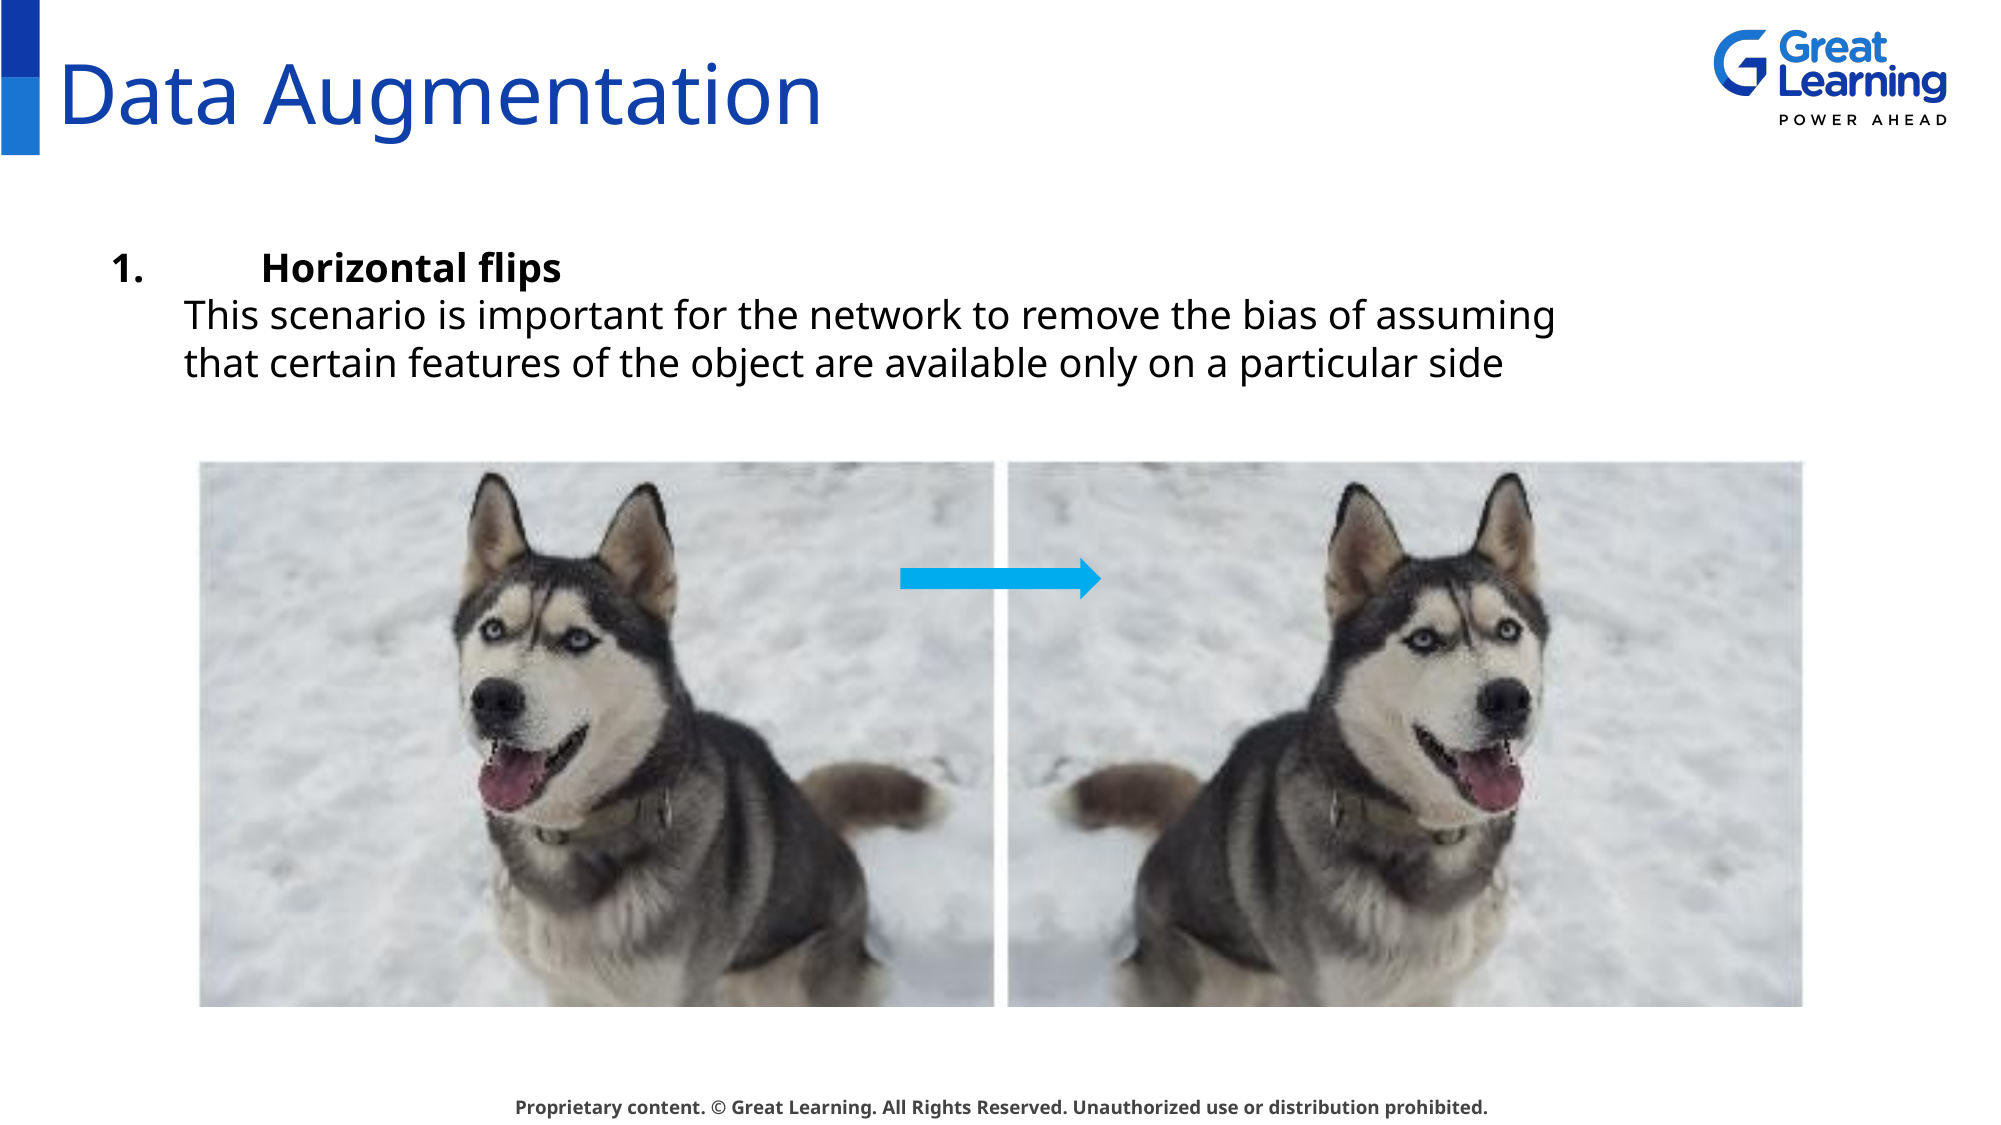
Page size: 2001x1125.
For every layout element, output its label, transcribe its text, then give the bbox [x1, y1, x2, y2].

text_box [195, 459, 1806, 1007]
text_box 1. Horizontal flips This scenario is important for the network to remove the bias of assuming that certain features of the object are available only on a particular side [108, 240, 1639, 386]
picture [1677, 14, 1983, 141]
title Data Augmentation [55, 39, 1722, 230]
